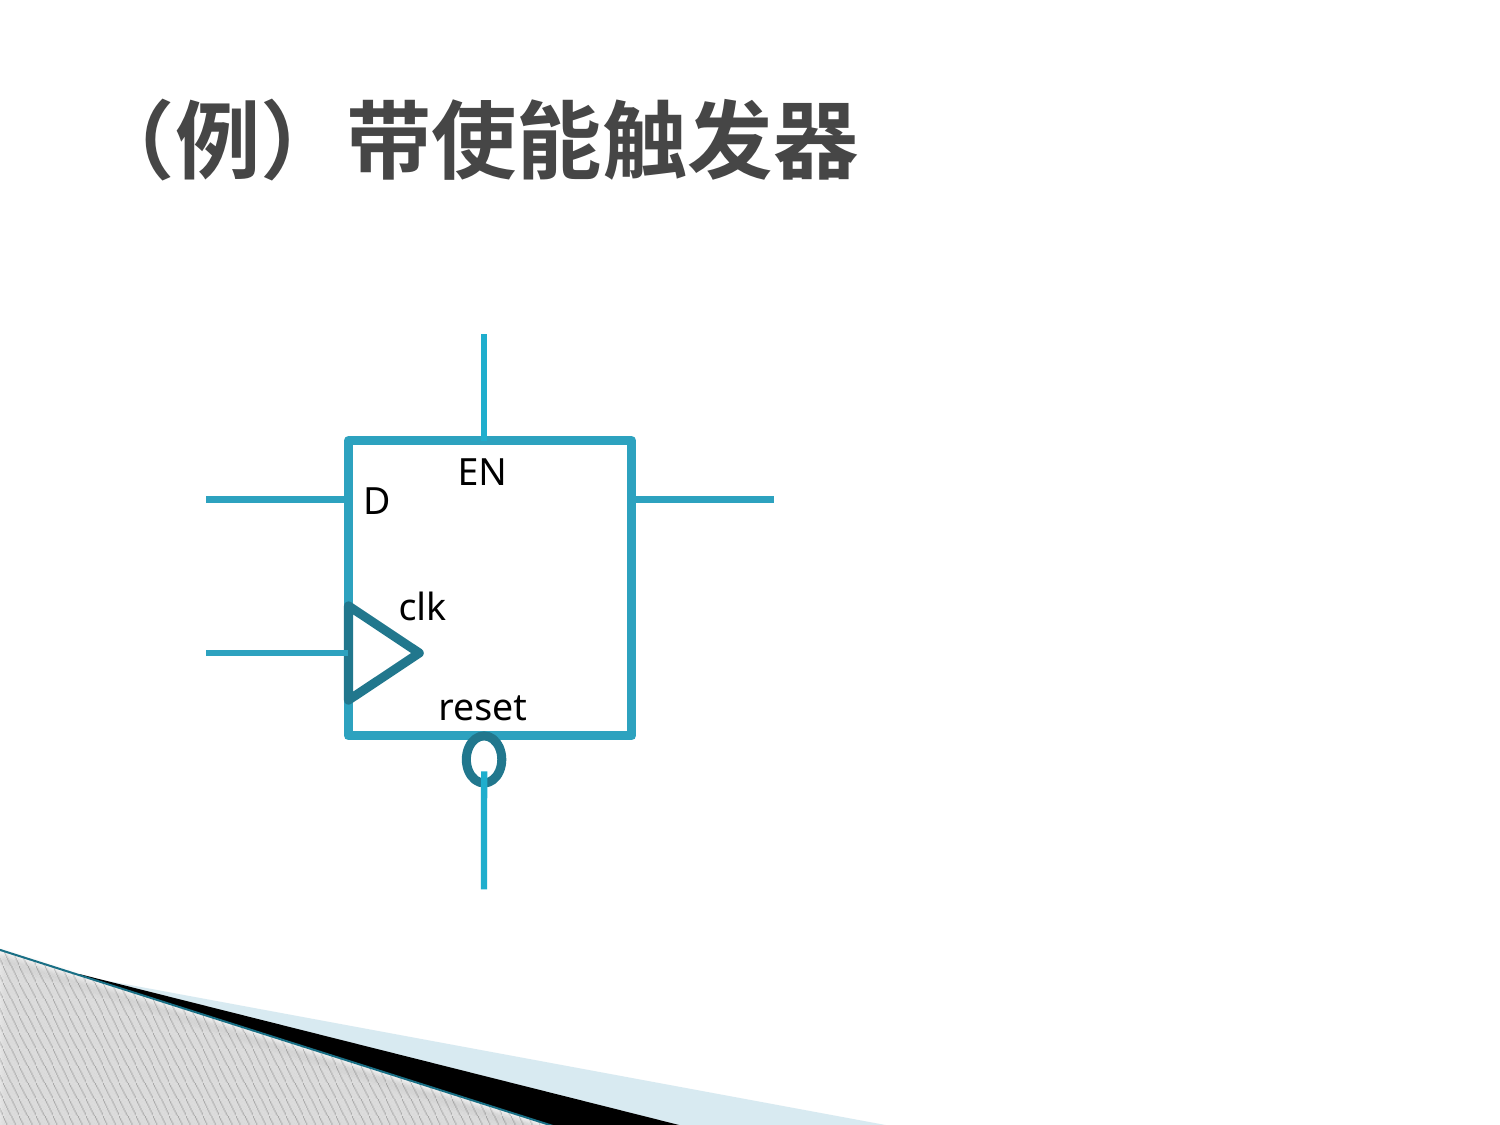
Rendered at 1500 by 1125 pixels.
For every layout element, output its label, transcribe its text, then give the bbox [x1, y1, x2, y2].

text_box [461, 735, 507, 787]
text_box EN [442, 440, 561, 501]
text_box D [348, 469, 467, 529]
text_box clk [383, 575, 502, 636]
text_box [343, 601, 424, 705]
title （例）带使能触发器 [75, 45, 1425, 233]
text_box [344, 436, 636, 740]
text_box reset [423, 675, 609, 735]
